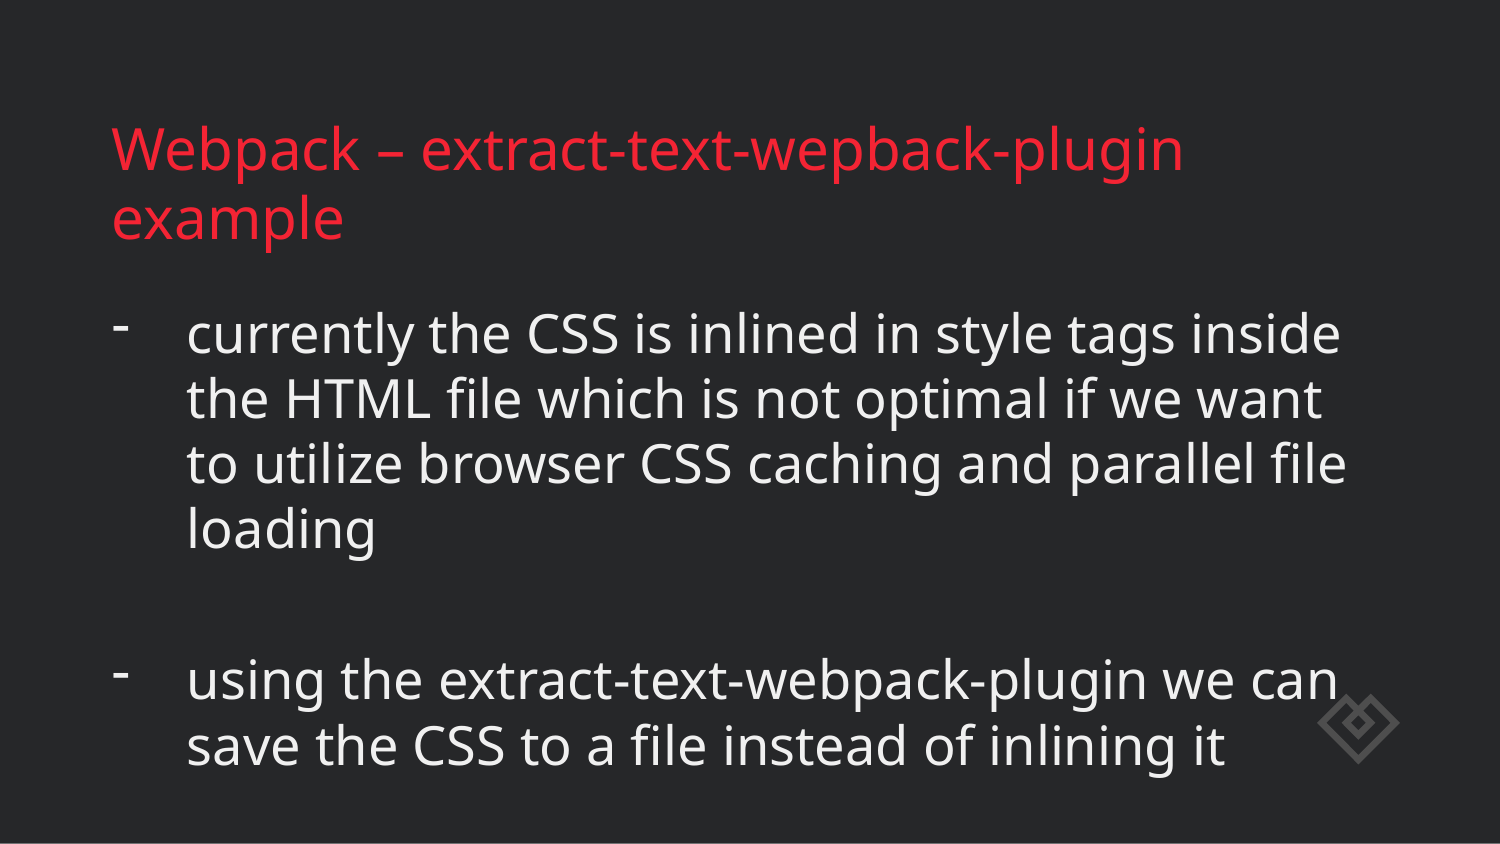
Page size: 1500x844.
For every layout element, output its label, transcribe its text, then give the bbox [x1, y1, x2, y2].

list currently the CSS is inlined in style tags inside the HTML file which is not optimal if we want to utilize browser CSS caching and parallel file loading using the extract-text-webpack-plugin we can save the CSS to a file instead of inlining it [96, 291, 1400, 765]
title Webpack – extract-text-wepback-plugin example [96, 104, 1400, 245]
